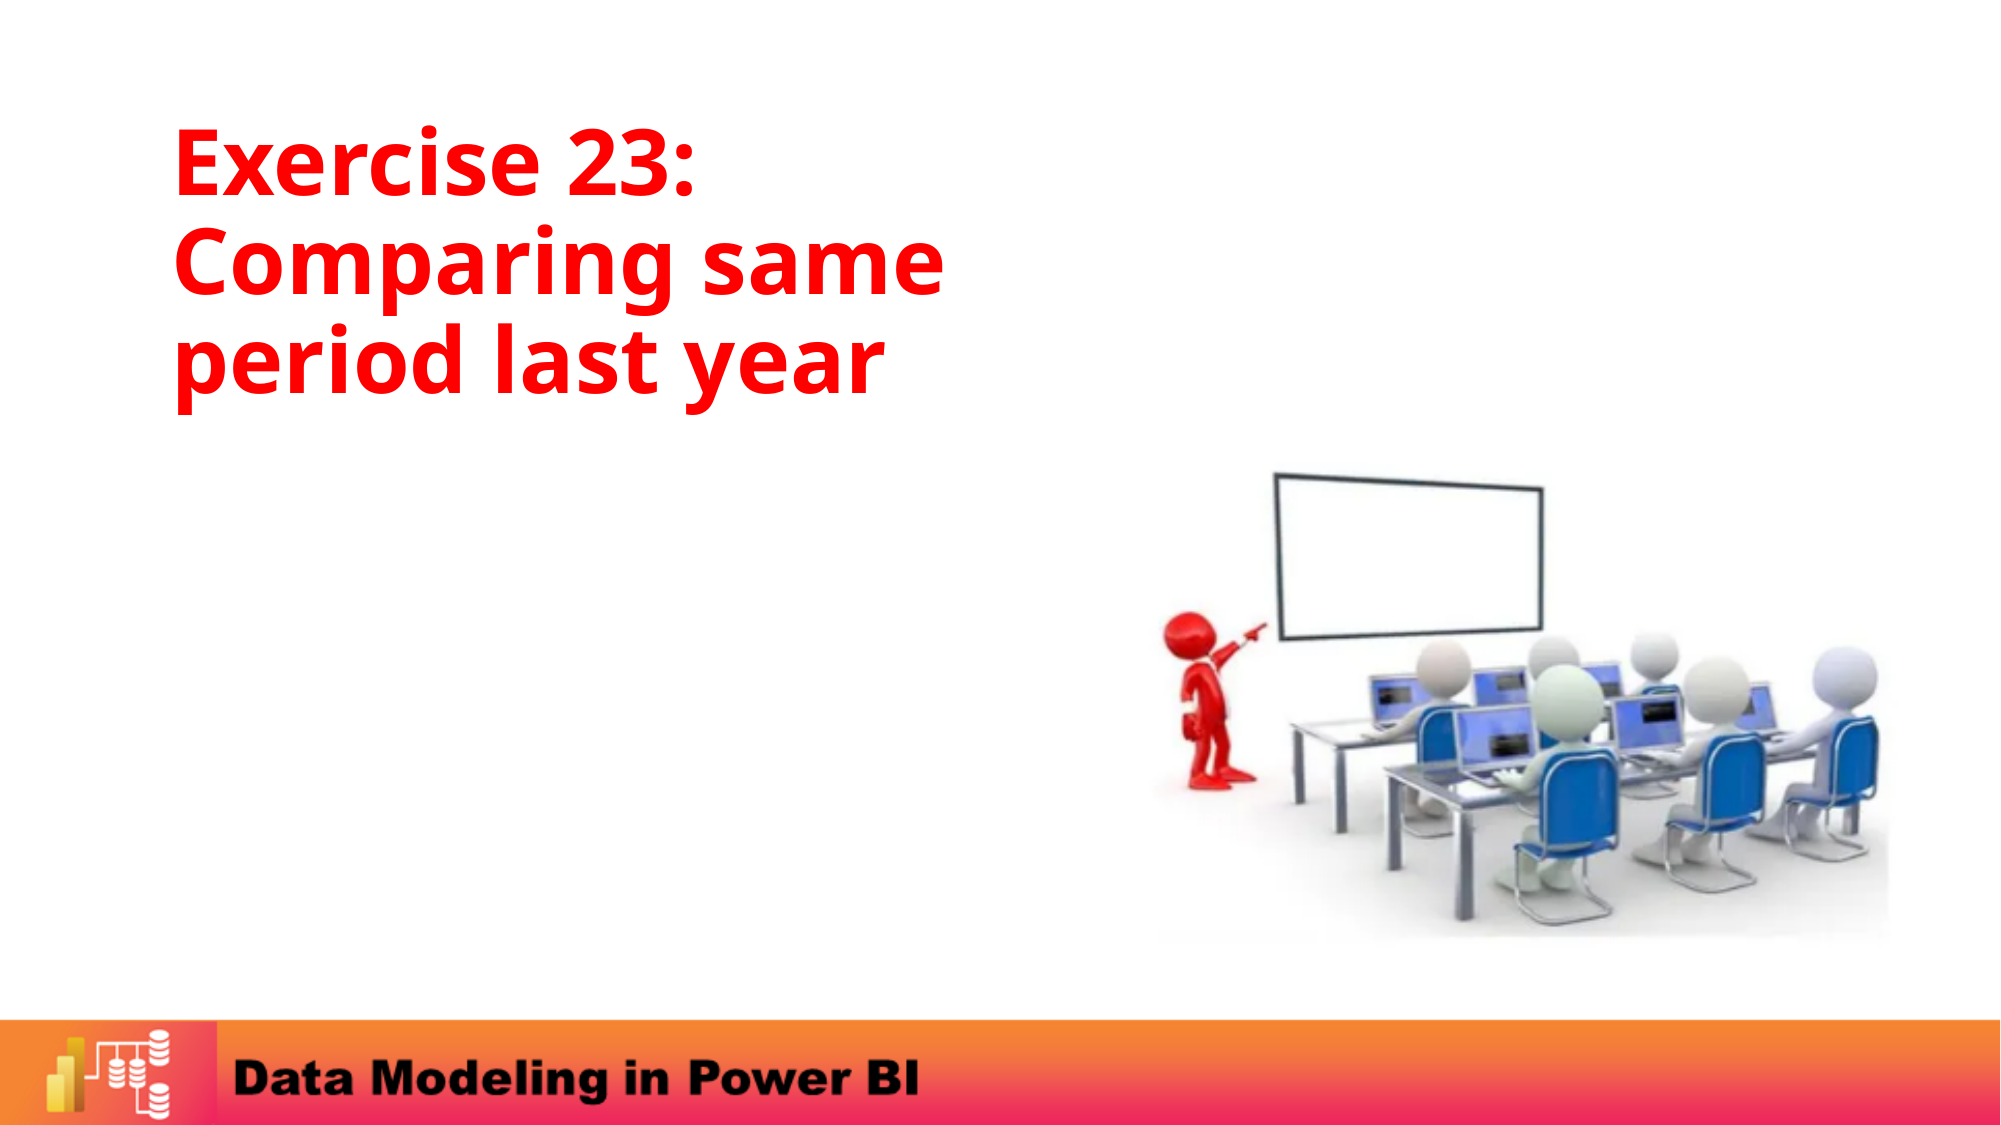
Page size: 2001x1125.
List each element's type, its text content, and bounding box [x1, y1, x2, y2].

text_box Exercise 23: Comparing same period last year [156, 108, 1844, 455]
picture [0, 0, 2001, 1125]
